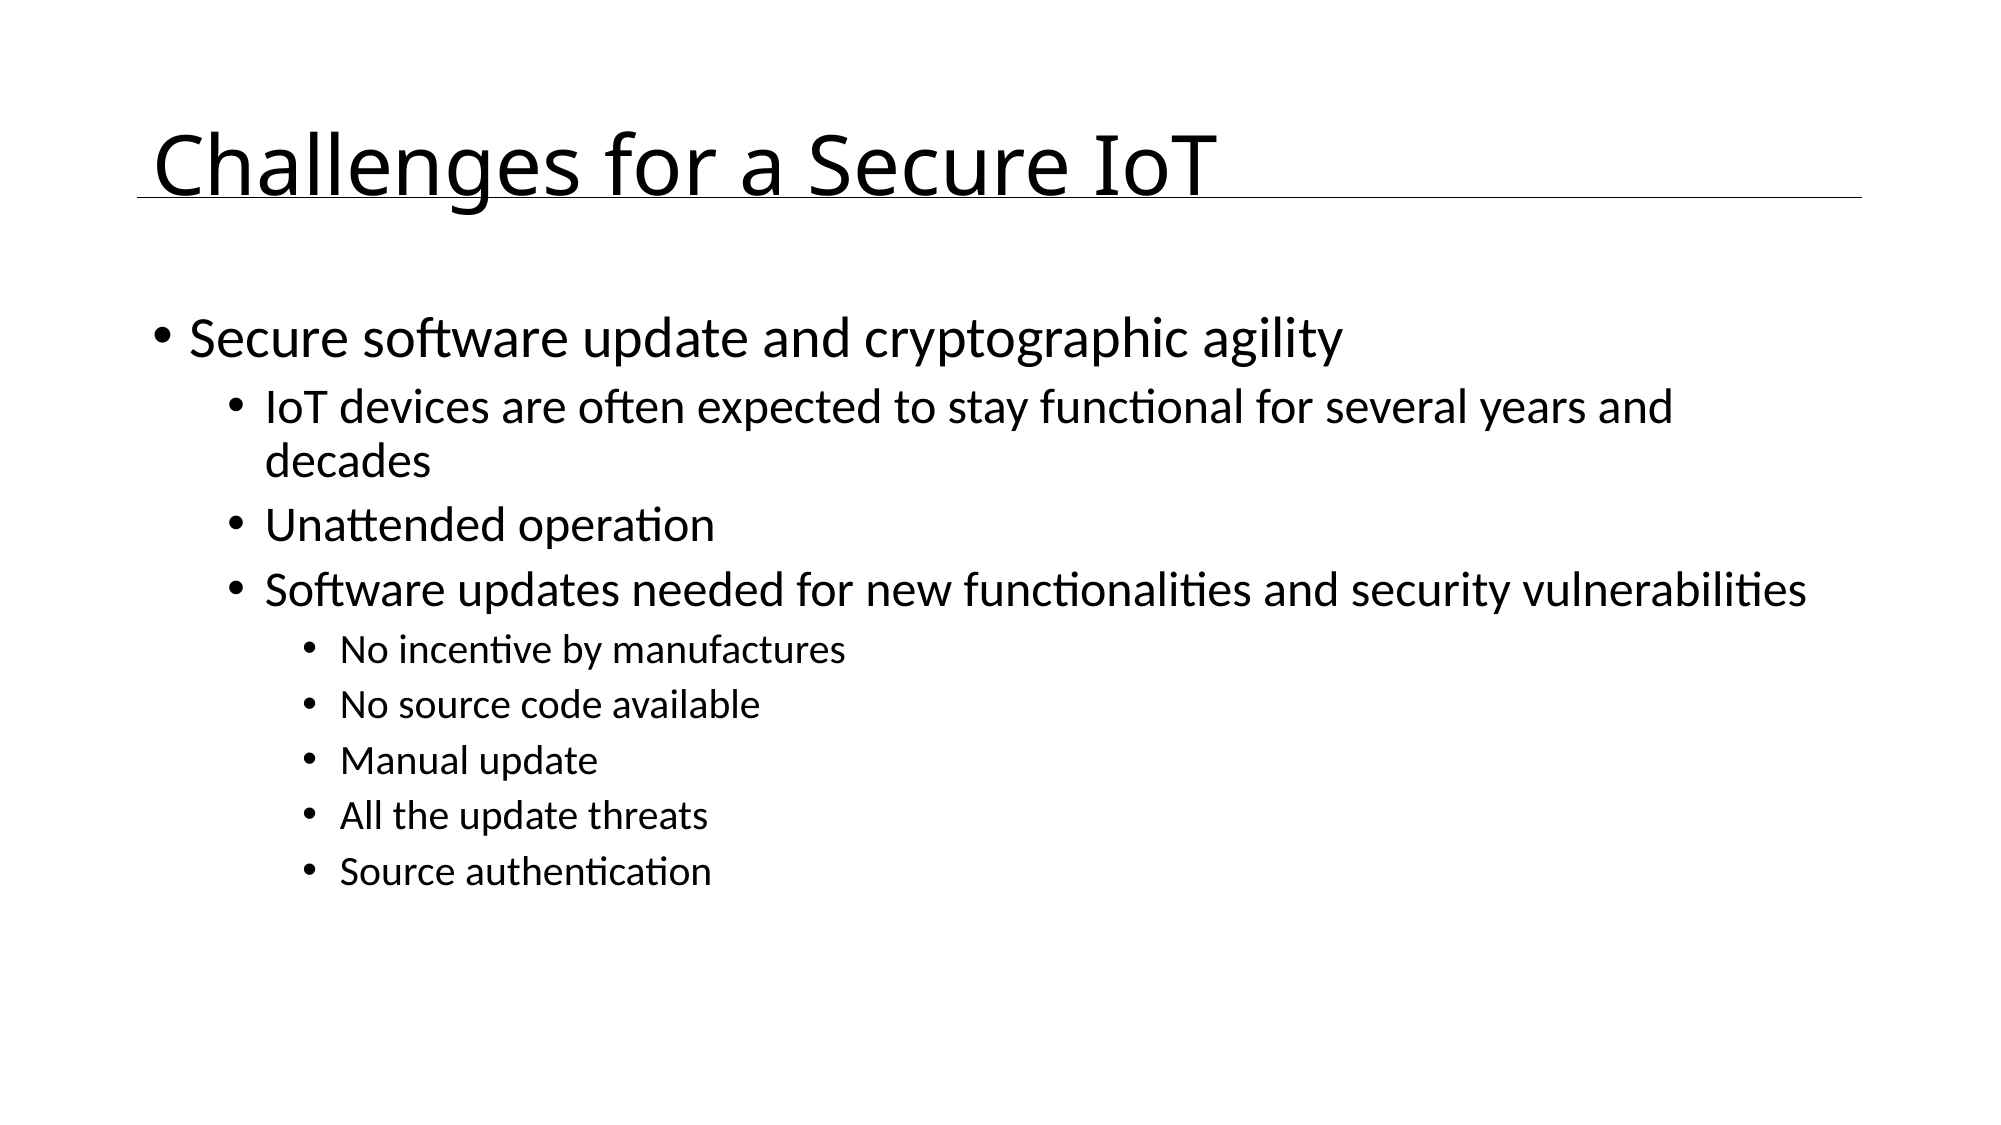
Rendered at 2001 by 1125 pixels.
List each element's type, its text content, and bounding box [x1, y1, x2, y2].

list Secure software update and cryptographic agility IoT devices are often expected to stay functional for several years and decades Unattended operation Software updates needed for new functionalities and security vulnerabilities No incentive by manufactures No source code available Manual update All the update threats Source authentication [137, 299, 1863, 1014]
title Challenges for a Secure IoT [137, 59, 1863, 278]
